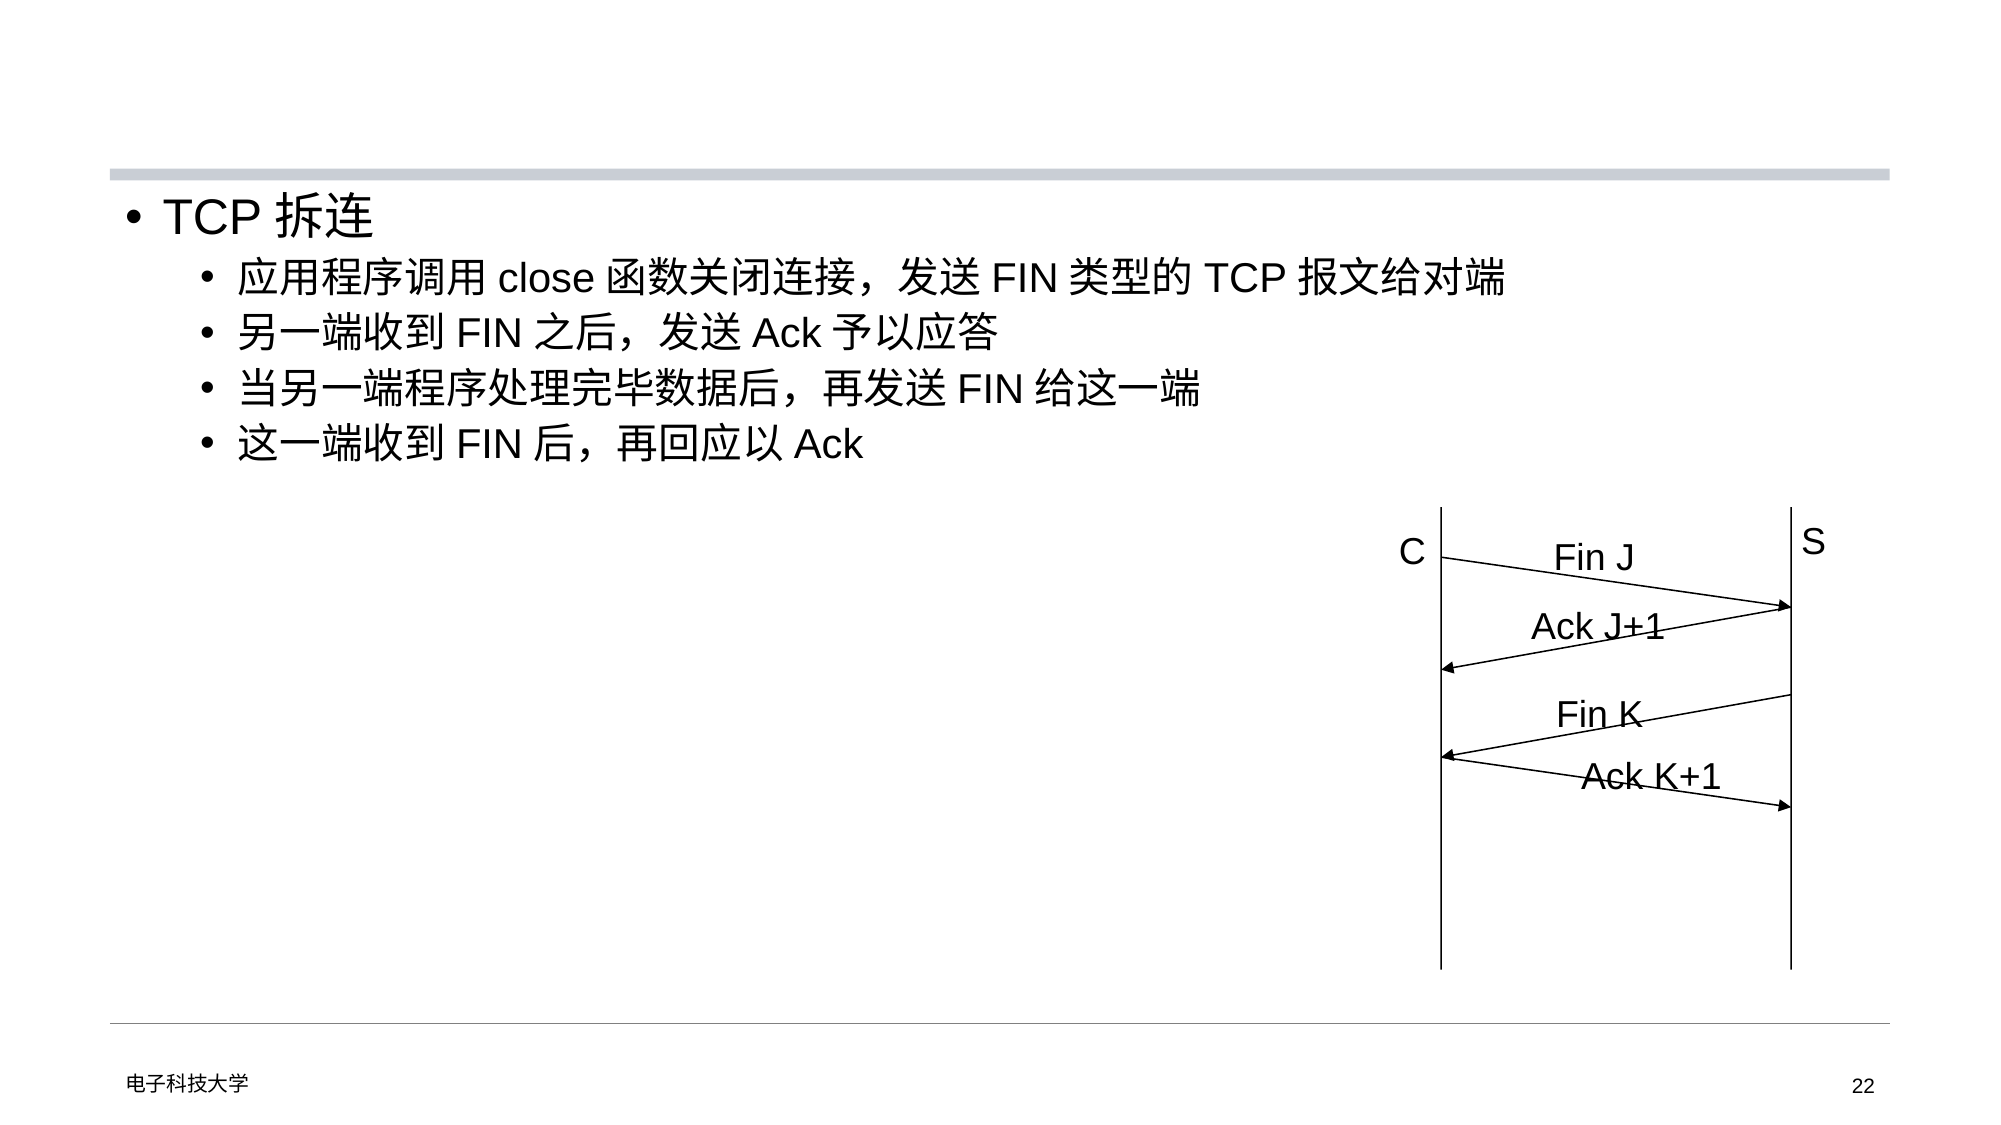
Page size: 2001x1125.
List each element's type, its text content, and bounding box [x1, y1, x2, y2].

text_box [1441, 655, 1525, 674]
text_box [1737, 799, 1792, 812]
text_box Fin J [1538, 525, 1650, 586]
text_box [1441, 739, 1541, 758]
text_box [1642, 586, 1791, 609]
text_box Ack J+1 [1516, 594, 1681, 655]
text_box Fin K [1541, 682, 1659, 742]
text_box Ack K+1 [1566, 744, 1737, 805]
slide_number 22 [1412, 1068, 1890, 1103]
text_box C [1384, 519, 1441, 580]
text_box S [1786, 509, 1841, 570]
list TCP拆连 应用程序调用close函数关闭连接，发送FIN类型的TCP报文给对端 另一端收到FIN之后，发送Ack予以应答 当另一端程序处理完毕数据后，再发送FIN给这一端 这一端收到FIN后，再回应以Ack [109, 184, 1890, 1008]
footer 电子科技大学 [109, 1068, 790, 1103]
